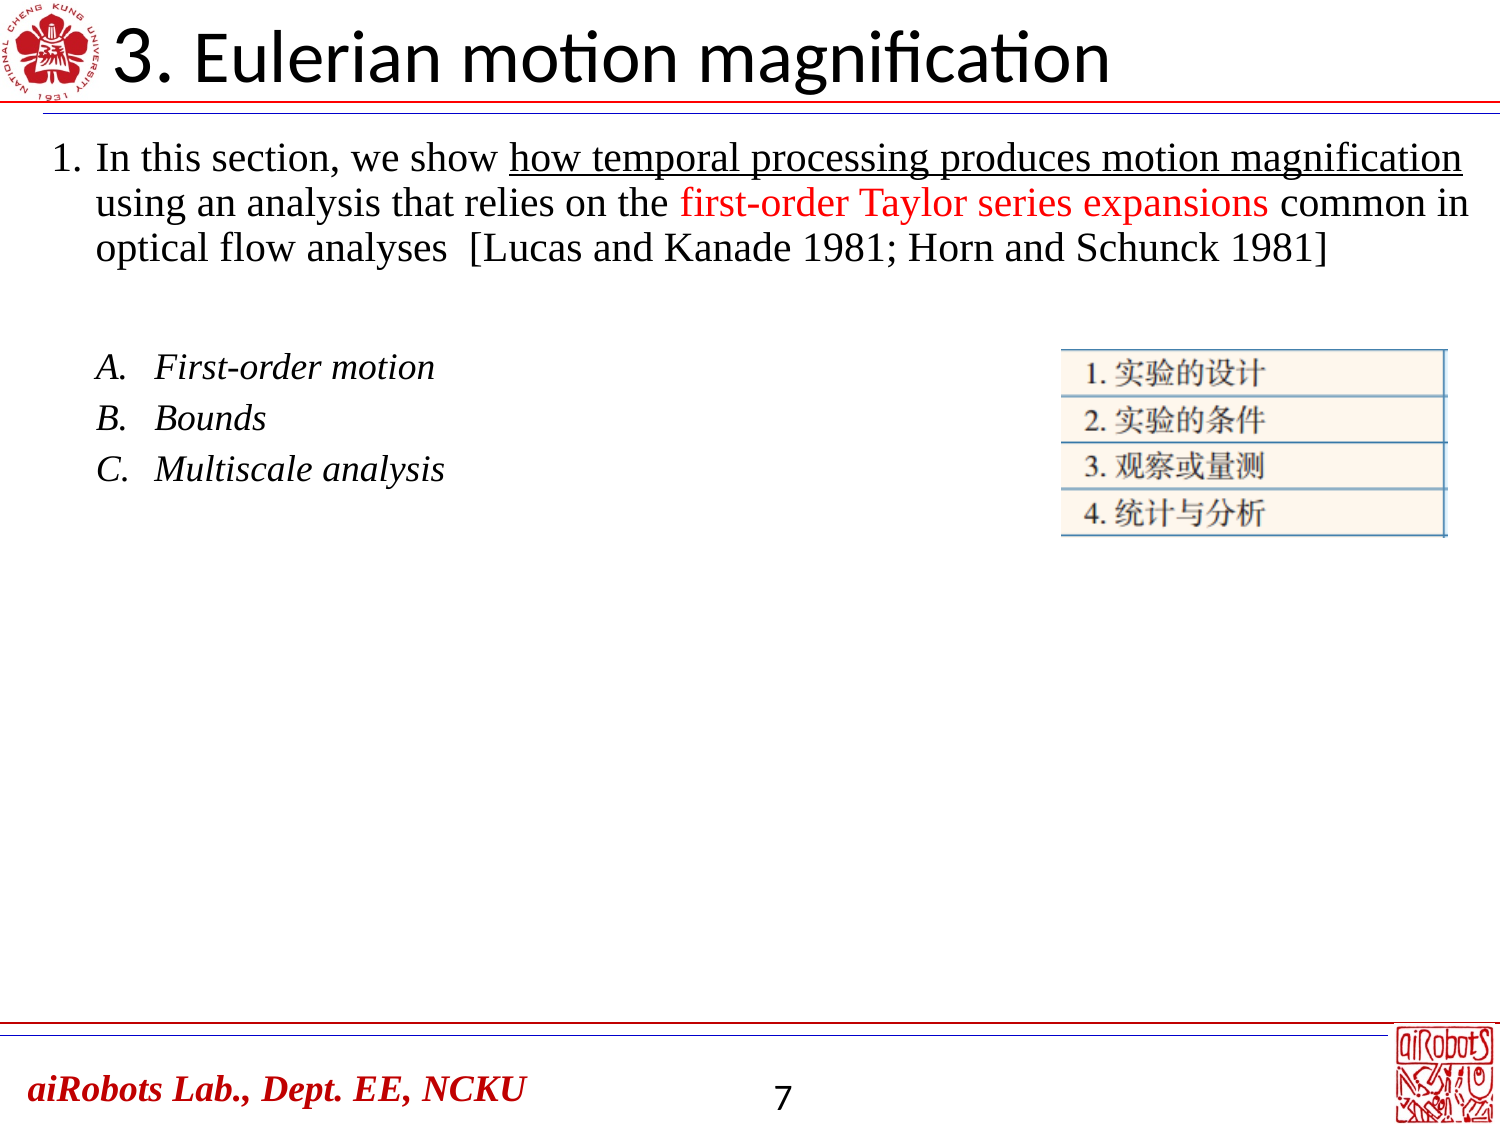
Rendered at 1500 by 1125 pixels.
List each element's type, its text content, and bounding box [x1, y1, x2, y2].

picture [0, 1, 96, 101]
text_box In this section, we show how temporal processing produces motion magnification using an analysis that relies on the first-order Taylor series expansions common in optical flow analyses [Lucas and Kanade 1981; Horn and Schunck 1981] First-order motion Bounds Multiscale analysis [36, 128, 1495, 598]
picture [1394, 1023, 1495, 1124]
picture [1061, 349, 1448, 538]
slide_number 7 [608, 1065, 959, 1125]
title 3. Eulerian motion magnification [96, 0, 1448, 126]
